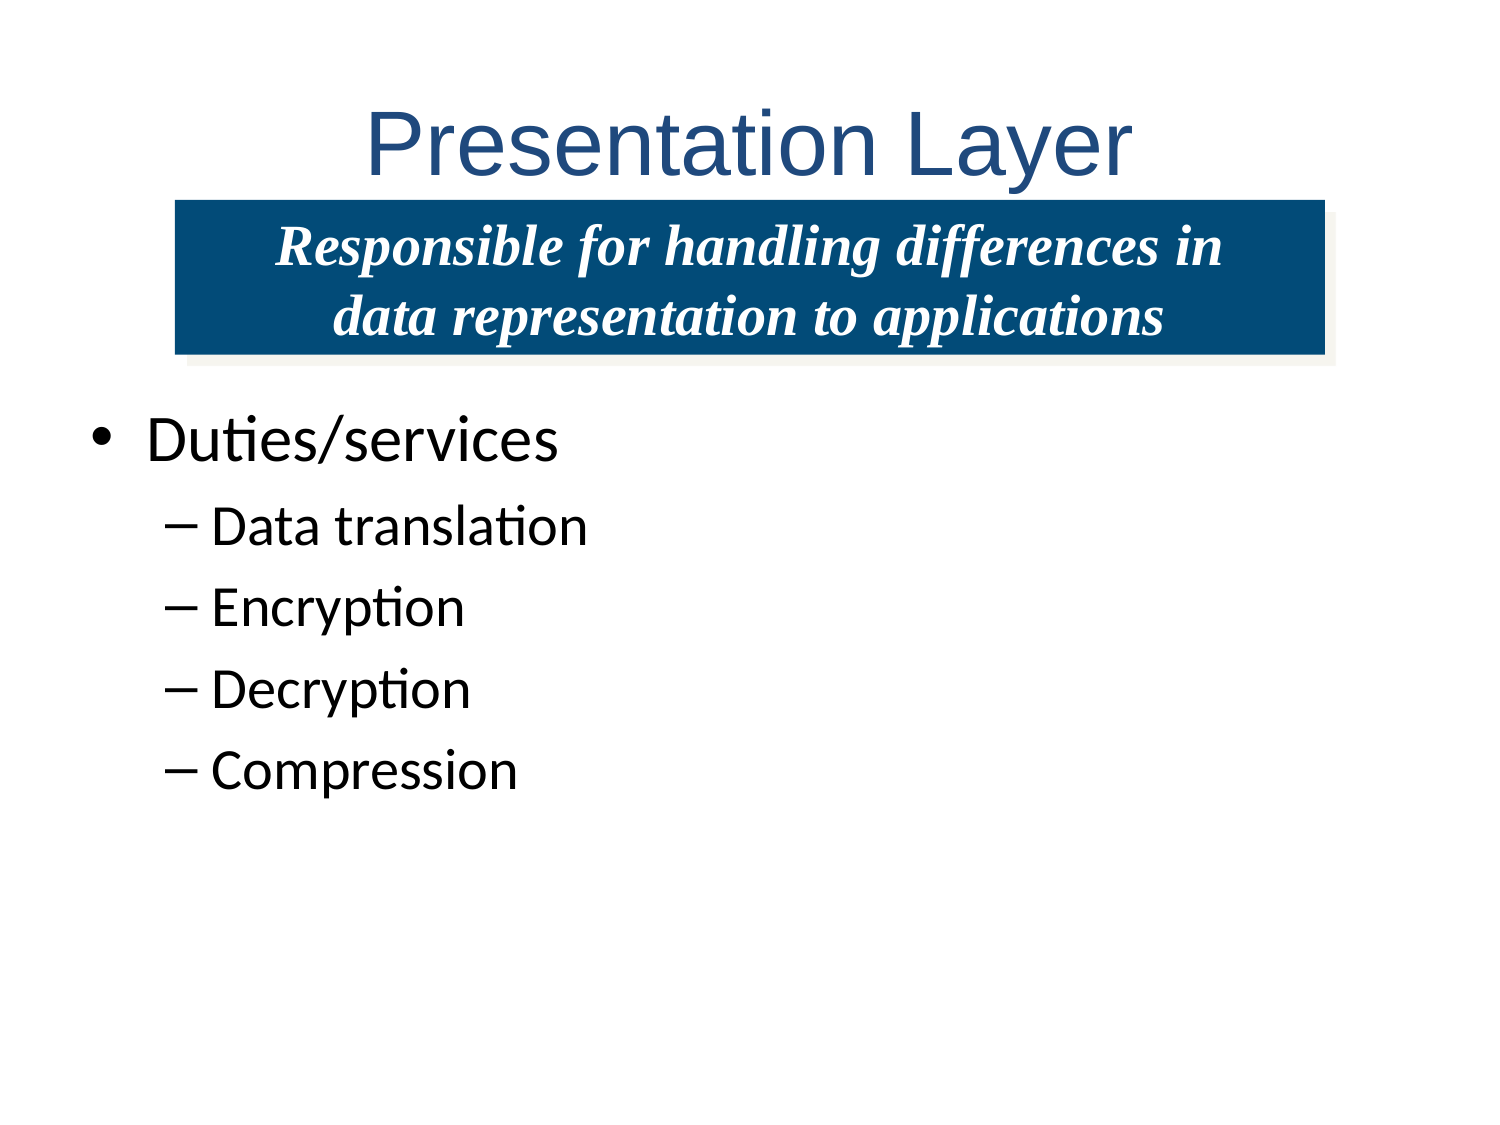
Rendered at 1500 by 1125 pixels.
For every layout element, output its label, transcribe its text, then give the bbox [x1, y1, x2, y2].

list Duties/services Data translation Encryption Decryption Compression [75, 387, 1425, 1000]
title Presentation Layer [75, 45, 1425, 233]
text_box Responsible for handling differences in data representation to applications [174, 199, 1325, 355]
